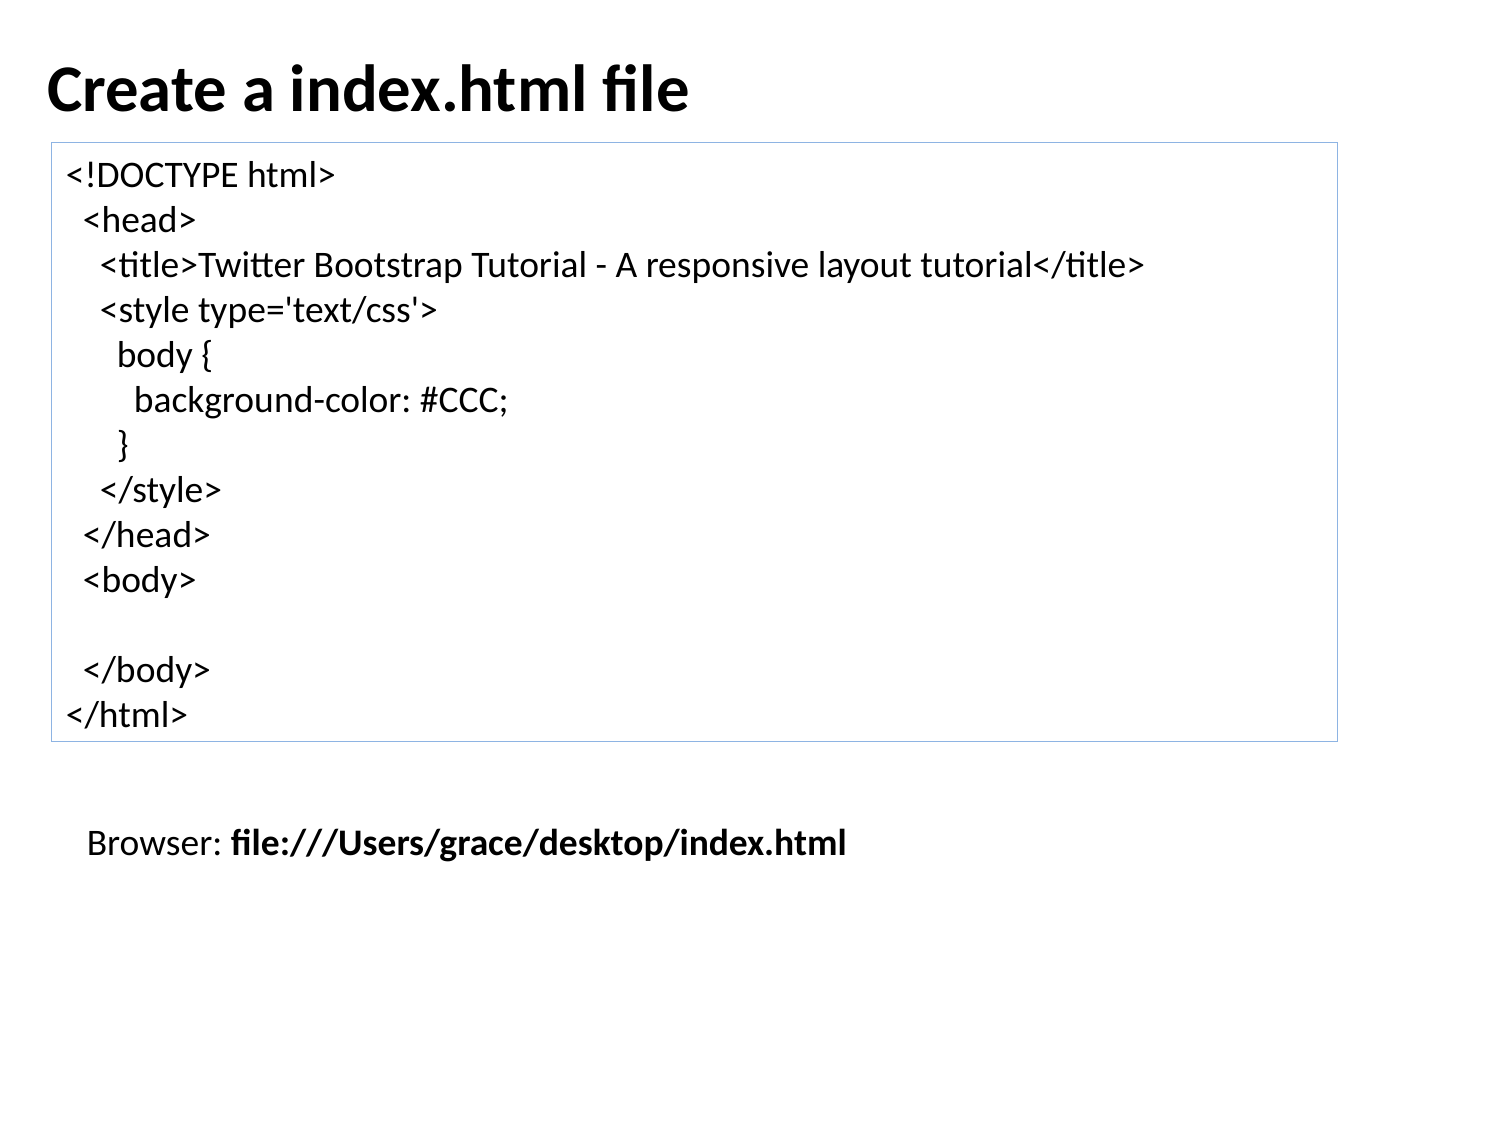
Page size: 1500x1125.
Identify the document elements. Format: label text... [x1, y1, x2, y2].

text_box <!DOCTYPE html> <head> <title>Twitter Bootstrap Tutorial - A responsive layout tutorial</title> <style type='text/css'> body { background-color: #CCC; } </style> </head> <body> </body> </html> [51, 142, 1338, 742]
text_box Create a index.html file [32, 36, 706, 132]
text_box Browser: file:///Users/grace/desktop/index.html [72, 810, 863, 871]
